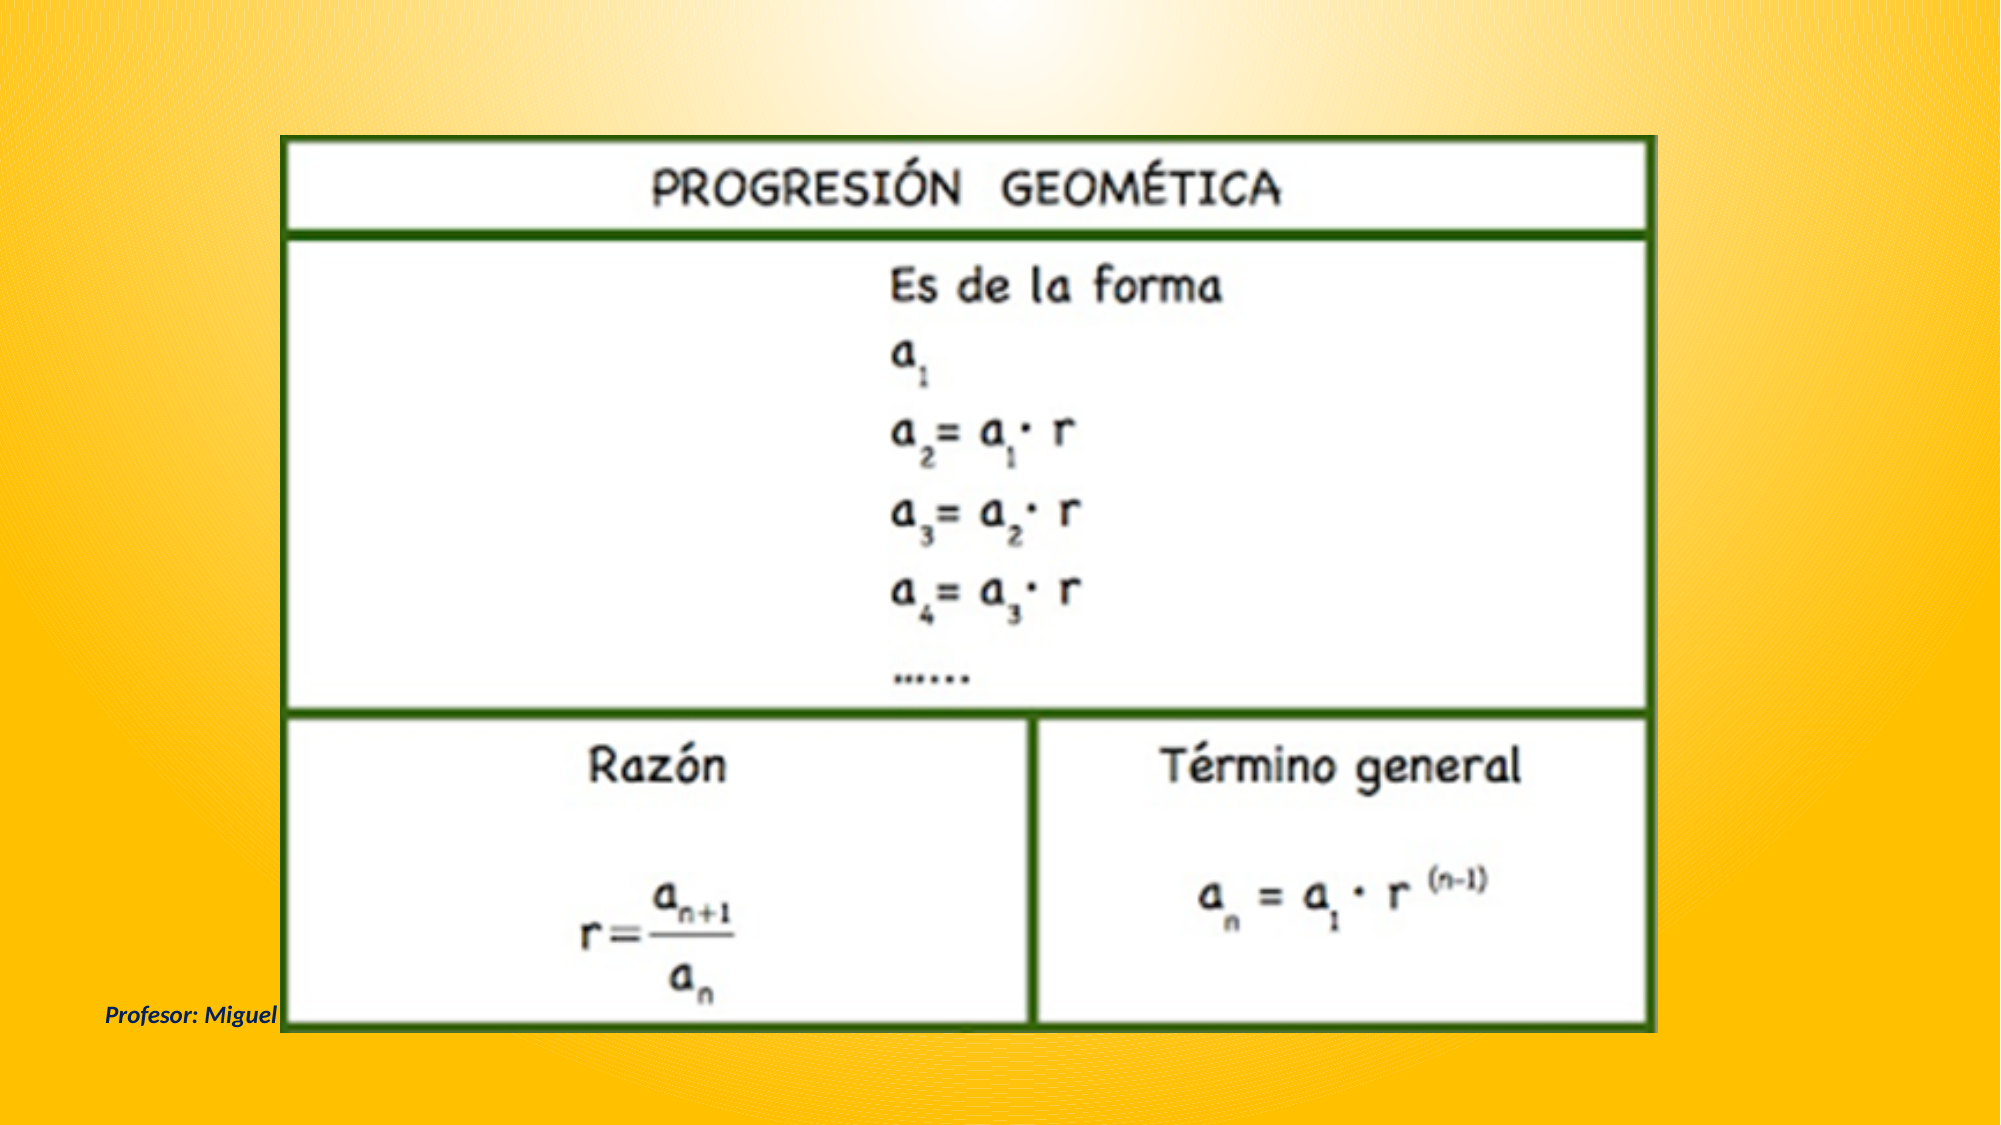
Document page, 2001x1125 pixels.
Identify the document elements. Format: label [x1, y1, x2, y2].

picture [280, 135, 1658, 1033]
